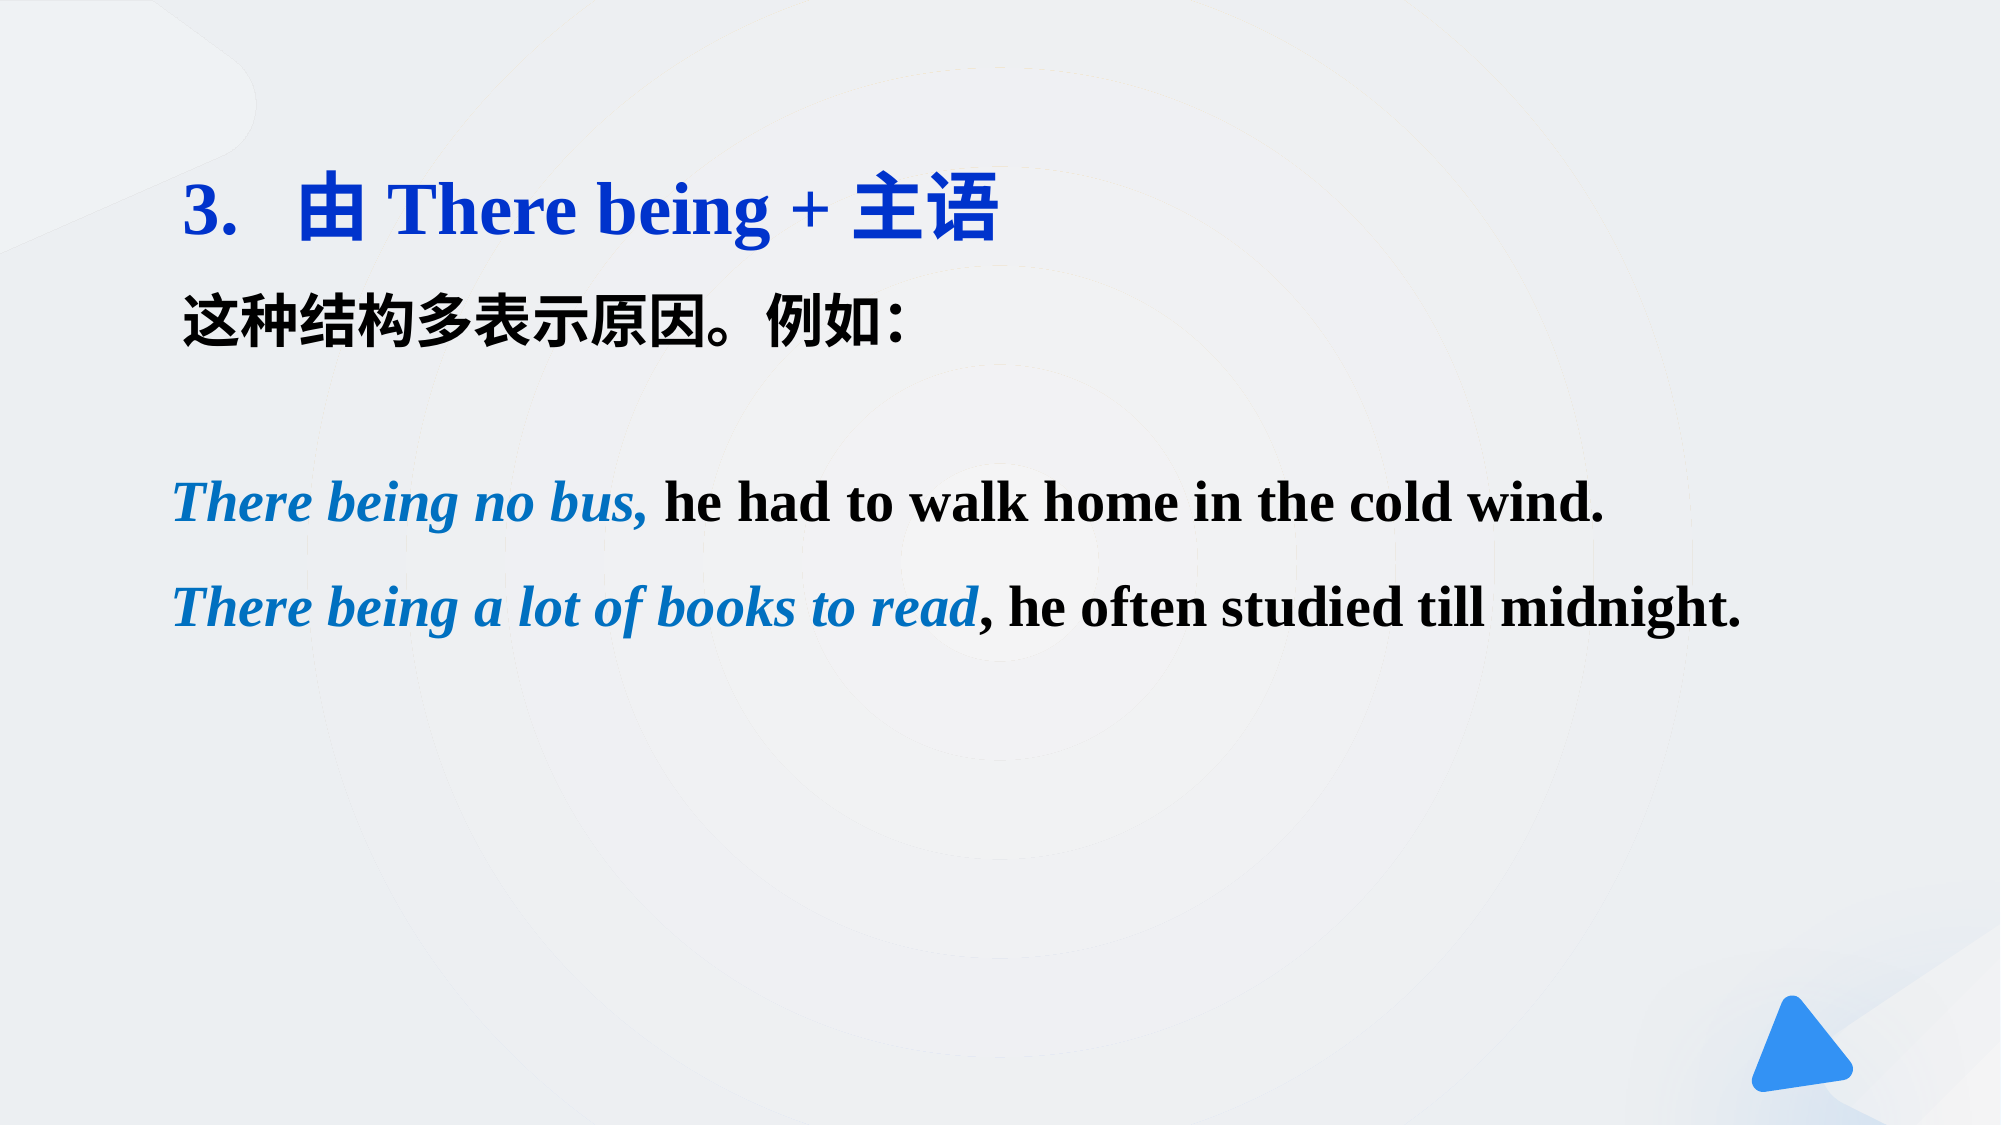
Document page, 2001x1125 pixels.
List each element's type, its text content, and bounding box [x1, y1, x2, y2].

text_box 3. 由There being +主语 这种结构多表示原因。例如： [167, 106, 1281, 362]
text_box There being no bus, he had to walk home in the cold wind. There being a lot of books to read, he often studied till midnight. [155, 421, 1929, 751]
